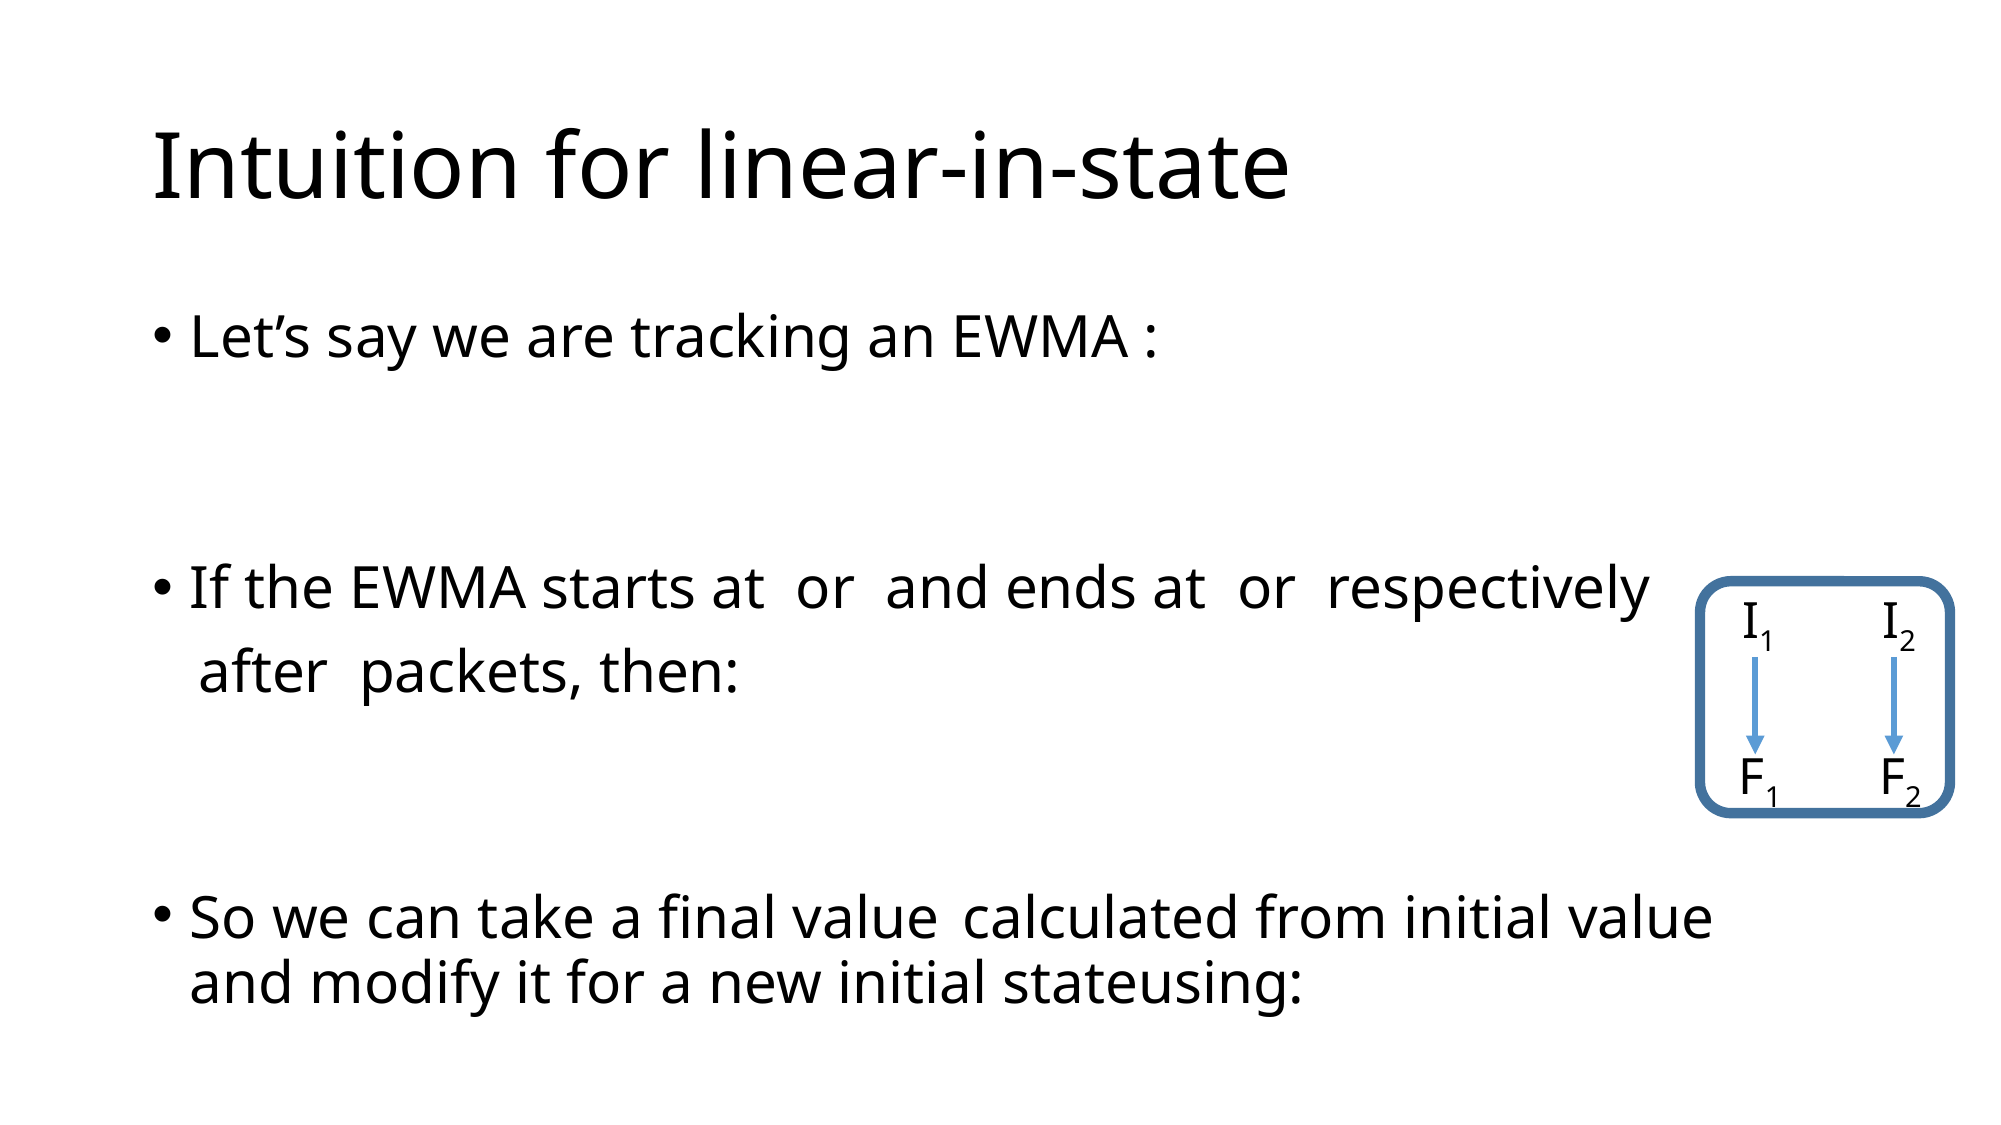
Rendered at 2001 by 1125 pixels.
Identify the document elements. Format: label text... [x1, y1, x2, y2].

title Intuition for linear-in-state [137, 59, 1863, 278]
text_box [1699, 581, 1950, 814]
